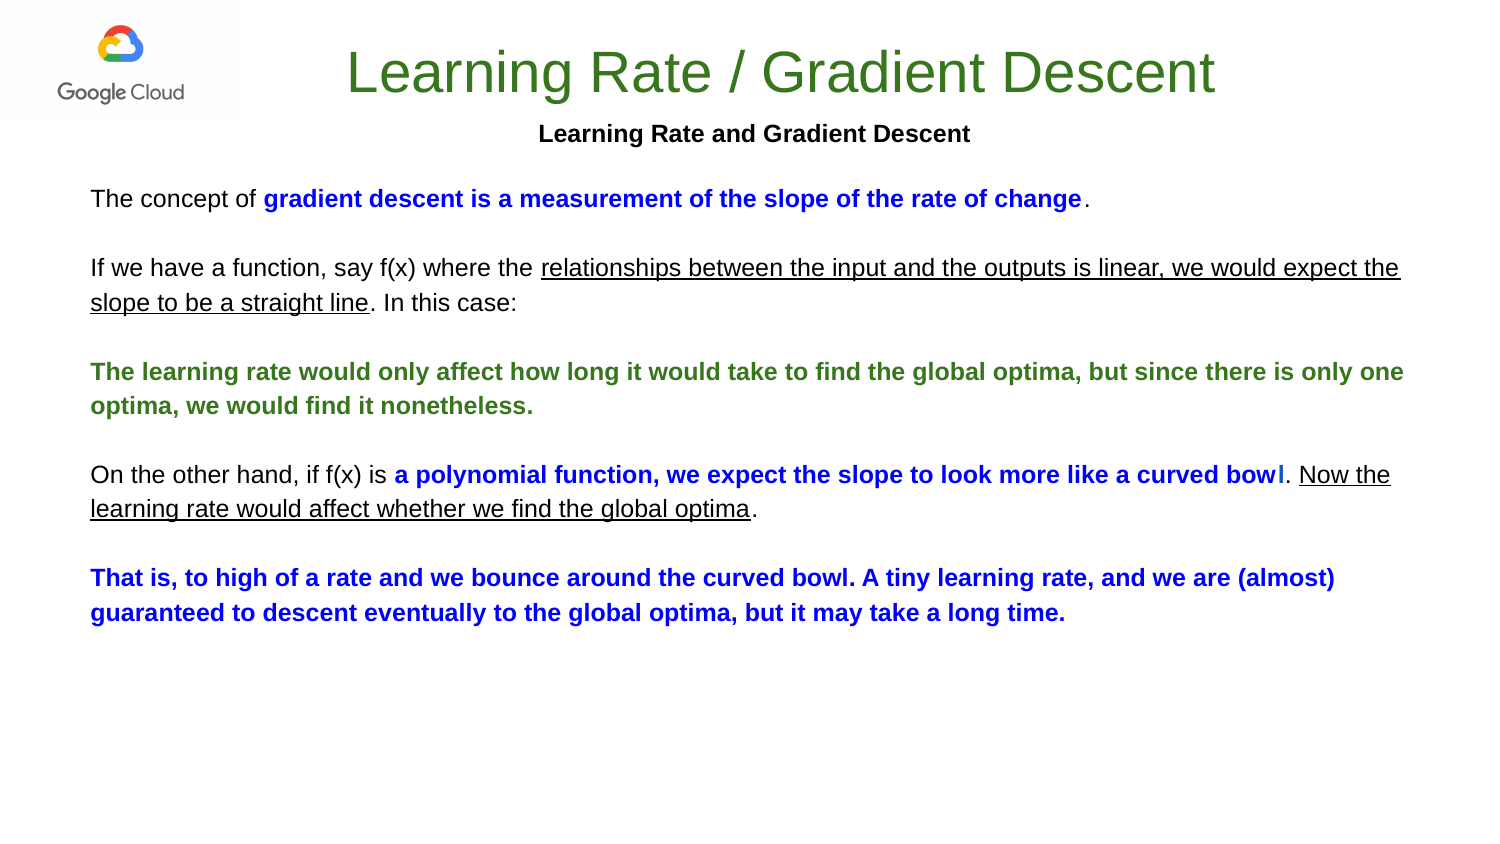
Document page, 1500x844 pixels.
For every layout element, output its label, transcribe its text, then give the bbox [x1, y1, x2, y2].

subtitle Learning Rate / Gradient Descent [244, 19, 1481, 150]
picture [0, 0, 241, 121]
text_box Learning Rate and Gradient Descent The concept of gradient descent is a measurement of the slope of the rate of change. If we have a function, say f(x) where the relationships between the input and the outputs is linear, we would expect the slope to be a straight line. In this case: The learning rate would only affect how long it would take to find the global optima, but since there is only one optima, we would find it nonetheless. On the other hand, if f(x) is a polynomial function, we expect the slope to look more like a curved bowl. Now the learning rate would affect whether we find the global optima. That is, to high of a rate and we bounce around the curved bowl. A tiny learning rate, and we are (almost) guaranteed to descent eventually to the global optima, but it may take a long time. [75, 97, 1435, 788]
